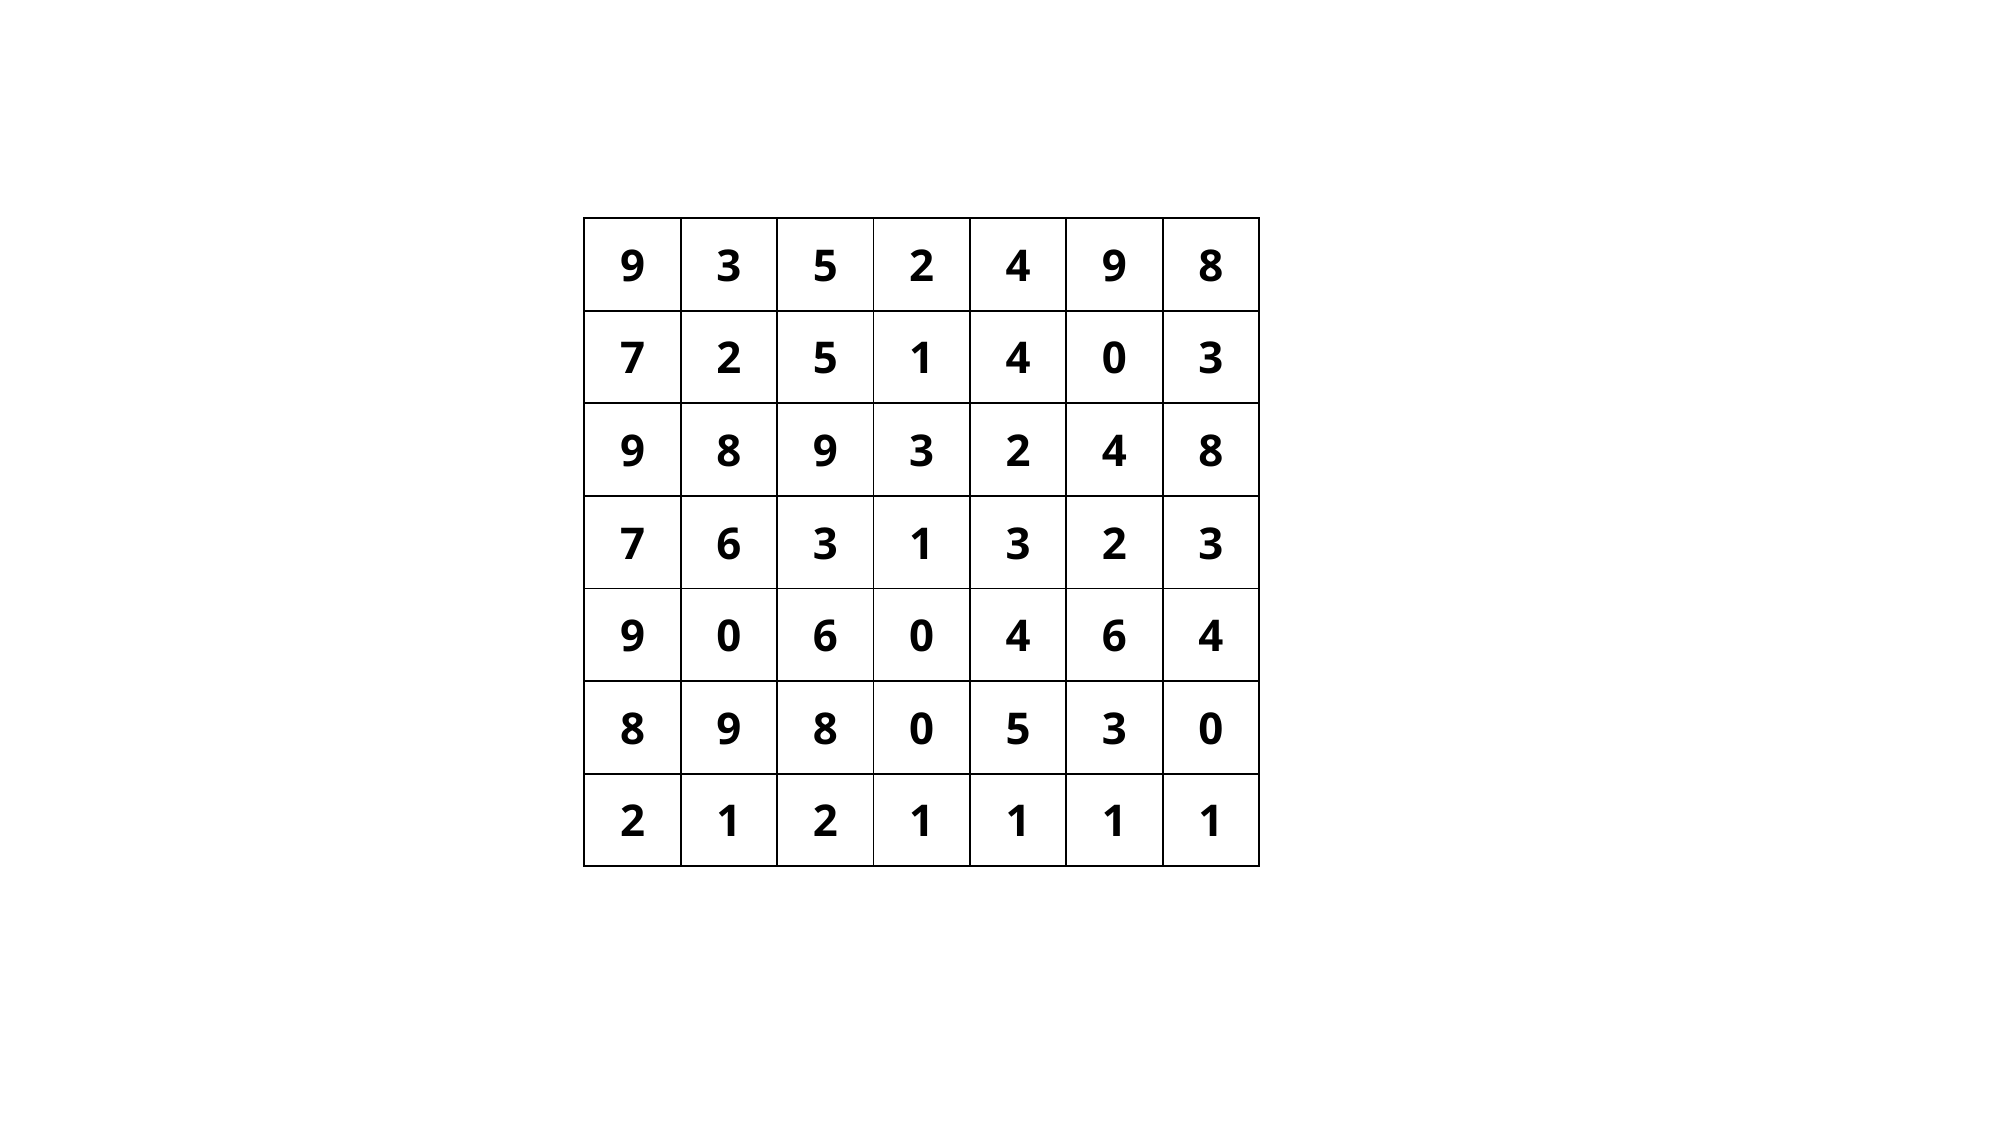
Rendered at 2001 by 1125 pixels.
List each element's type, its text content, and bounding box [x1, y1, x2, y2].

table_cell 3 [971, 497, 1065, 588]
table_cell 1 [1164, 775, 1258, 865]
table_cell 0 [1067, 312, 1162, 402]
table_header 3 [682, 219, 776, 310]
table_header 4 [971, 219, 1065, 310]
table_cell 8 [682, 404, 776, 495]
table_cell 0 [874, 682, 969, 773]
table_cell 1 [682, 775, 776, 865]
table_cell 2 [971, 404, 1065, 495]
table_cell 8 [1164, 404, 1258, 495]
table_cell 2 [1067, 497, 1162, 588]
table_cell 9 [778, 404, 873, 495]
table_cell 4 [971, 589, 1065, 680]
table_cell 6 [682, 497, 776, 588]
table_cell 6 [1067, 589, 1162, 680]
table_cell 3 [778, 497, 873, 588]
table_cell 5 [778, 312, 873, 402]
table_cell 0 [682, 589, 776, 680]
table_cell 7 [585, 312, 680, 402]
table_cell 7 [585, 497, 680, 588]
table_cell 0 [874, 589, 969, 680]
table_cell 1 [1067, 775, 1162, 865]
table_cell 0 [1164, 682, 1258, 773]
table_cell 1 [874, 312, 969, 402]
table_cell 4 [1164, 589, 1258, 680]
table_cell 3 [1164, 497, 1258, 588]
table_cell 9 [682, 682, 776, 773]
table_cell 2 [682, 312, 776, 402]
table_cell 1 [874, 497, 969, 588]
table_cell 6 [778, 589, 873, 680]
table_cell 2 [585, 775, 680, 865]
table_cell 1 [971, 775, 1065, 865]
table_cell 9 [585, 404, 680, 495]
table_header 8 [1164, 219, 1258, 310]
table_cell 5 [971, 682, 1065, 773]
table_header 5 [778, 219, 873, 310]
table_cell 4 [1067, 404, 1162, 495]
table_cell 2 [778, 775, 873, 865]
table_cell 9 [585, 589, 680, 680]
table_cell 3 [1164, 312, 1258, 402]
table_header 9 [585, 219, 680, 310]
table_cell 3 [874, 404, 969, 495]
table_header 9 [1067, 219, 1162, 310]
table_cell 4 [971, 312, 1065, 402]
table_header 2 [874, 219, 969, 310]
table_cell 8 [778, 682, 873, 773]
table_cell 8 [585, 682, 680, 773]
table_cell 3 [1067, 682, 1162, 773]
table_cell 1 [874, 775, 969, 865]
